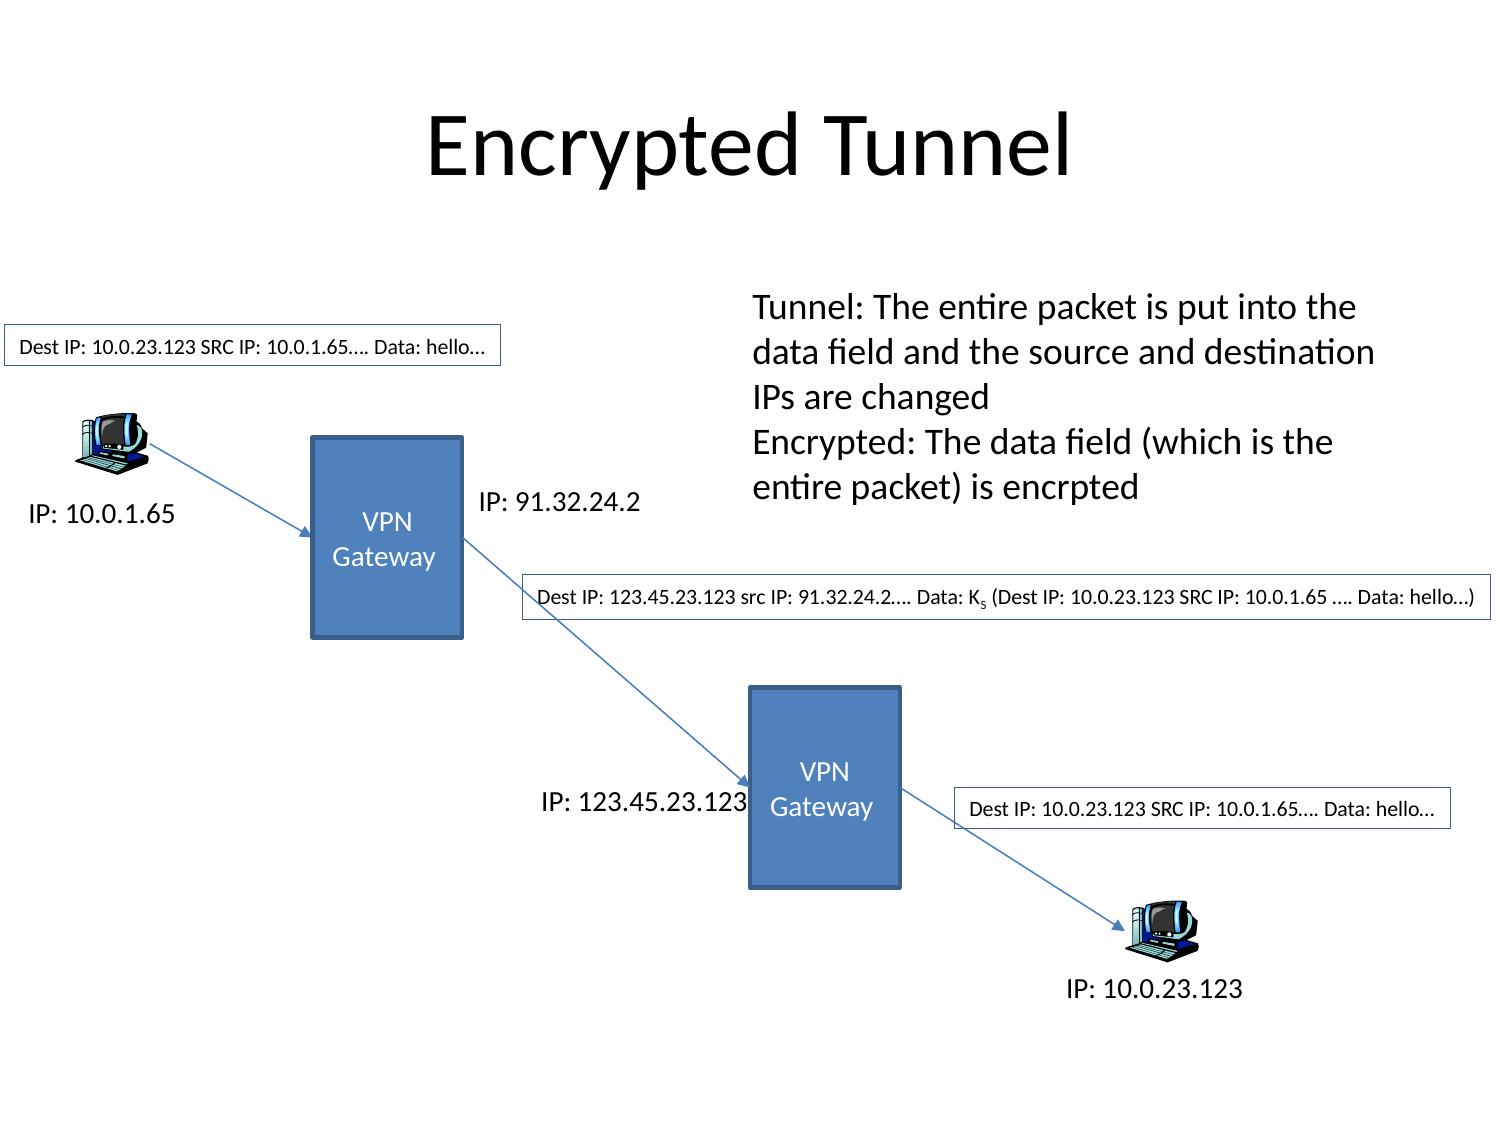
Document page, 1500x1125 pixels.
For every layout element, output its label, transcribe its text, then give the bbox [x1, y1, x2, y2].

text_box IP: 91.32.24.2 [463, 474, 656, 525]
text_box Tunnel: The entire packet is put into the data field and the source and destination IPs are changed Encrypted: The data field (which is the entire packet) is encrpted [737, 274, 1438, 515]
text_box Dest IP: 123.45.23.123 src IP: 91.32.24.2…. Data: KS (Dest IP: 10.0.23.123 SRC IP: 10.0.1.65 …. Data: hello…) [754, 574, 1491, 620]
text_box VPN Gateway [748, 685, 902, 890]
text_box Dest IP: 10.0.23.123 SRC IP: 10.0.1.65…. Data: hello… [1126, 787, 1451, 829]
text_box IP: 10.0.1.65 [13, 487, 144, 538]
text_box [74, 412, 151, 476]
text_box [149, 443, 313, 538]
text_box IP: 10.0.23.123 [1051, 962, 1258, 1013]
text_box IP: 123.45.23.123 [526, 774, 763, 825]
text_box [899, 787, 1126, 932]
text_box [462, 537, 751, 788]
text_box VPN Gateway [310, 435, 464, 640]
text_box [1124, 899, 1201, 963]
text_box Dest IP: 10.0.23.123 SRC IP: 10.0.1.65…. Data: hello… [4, 324, 501, 366]
title Encrypted Tunnel [75, 45, 1425, 233]
